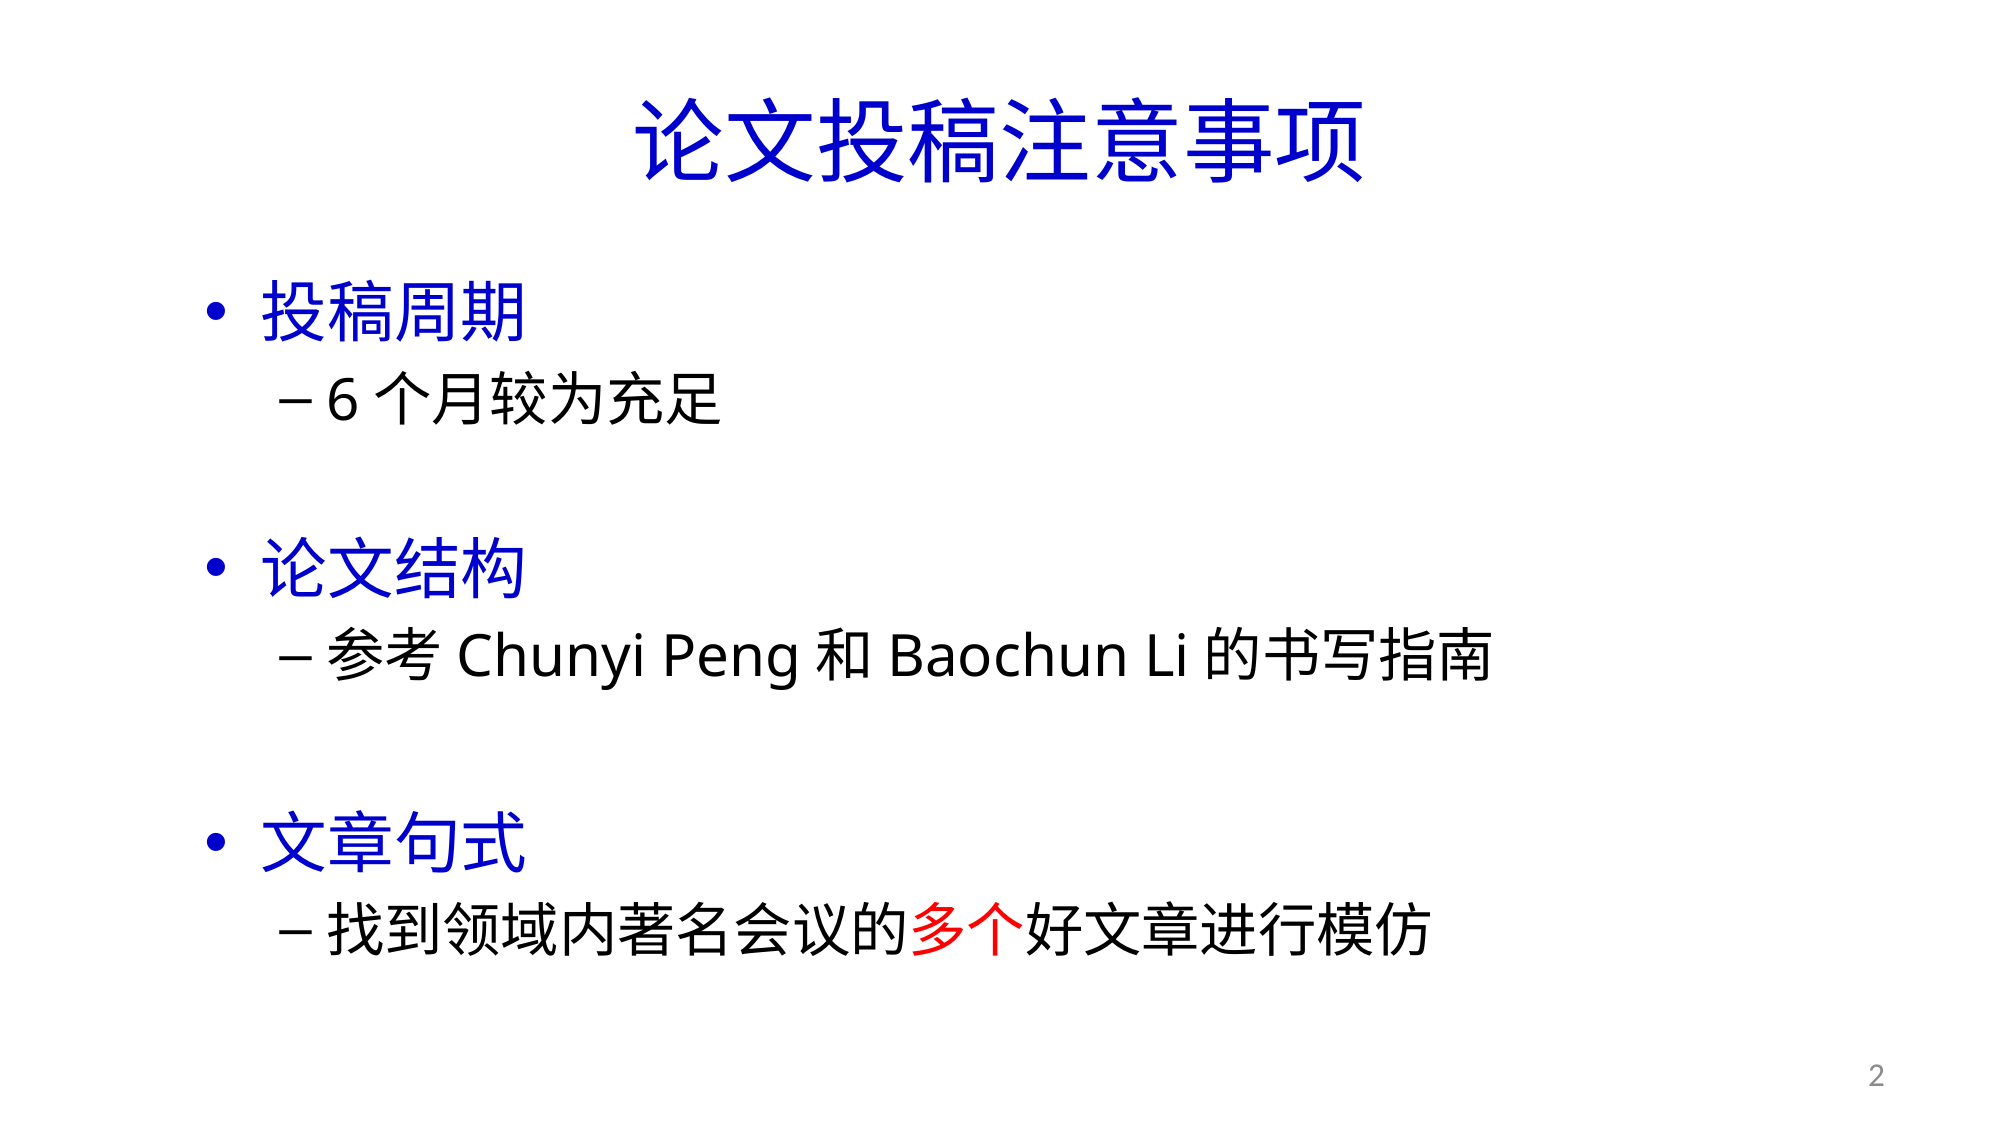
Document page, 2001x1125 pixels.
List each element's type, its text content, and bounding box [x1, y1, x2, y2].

slide_number 2 [1433, 1042, 1900, 1103]
title 论文投稿注意事项 [99, 45, 1900, 233]
list 投稿周期 6个月较为充足 论文结构 参考Chunyi Peng和Baochun Li的书写指南 文章句式 找到领域内著名会议的多个好文章进行模仿 [189, 262, 1771, 1005]
